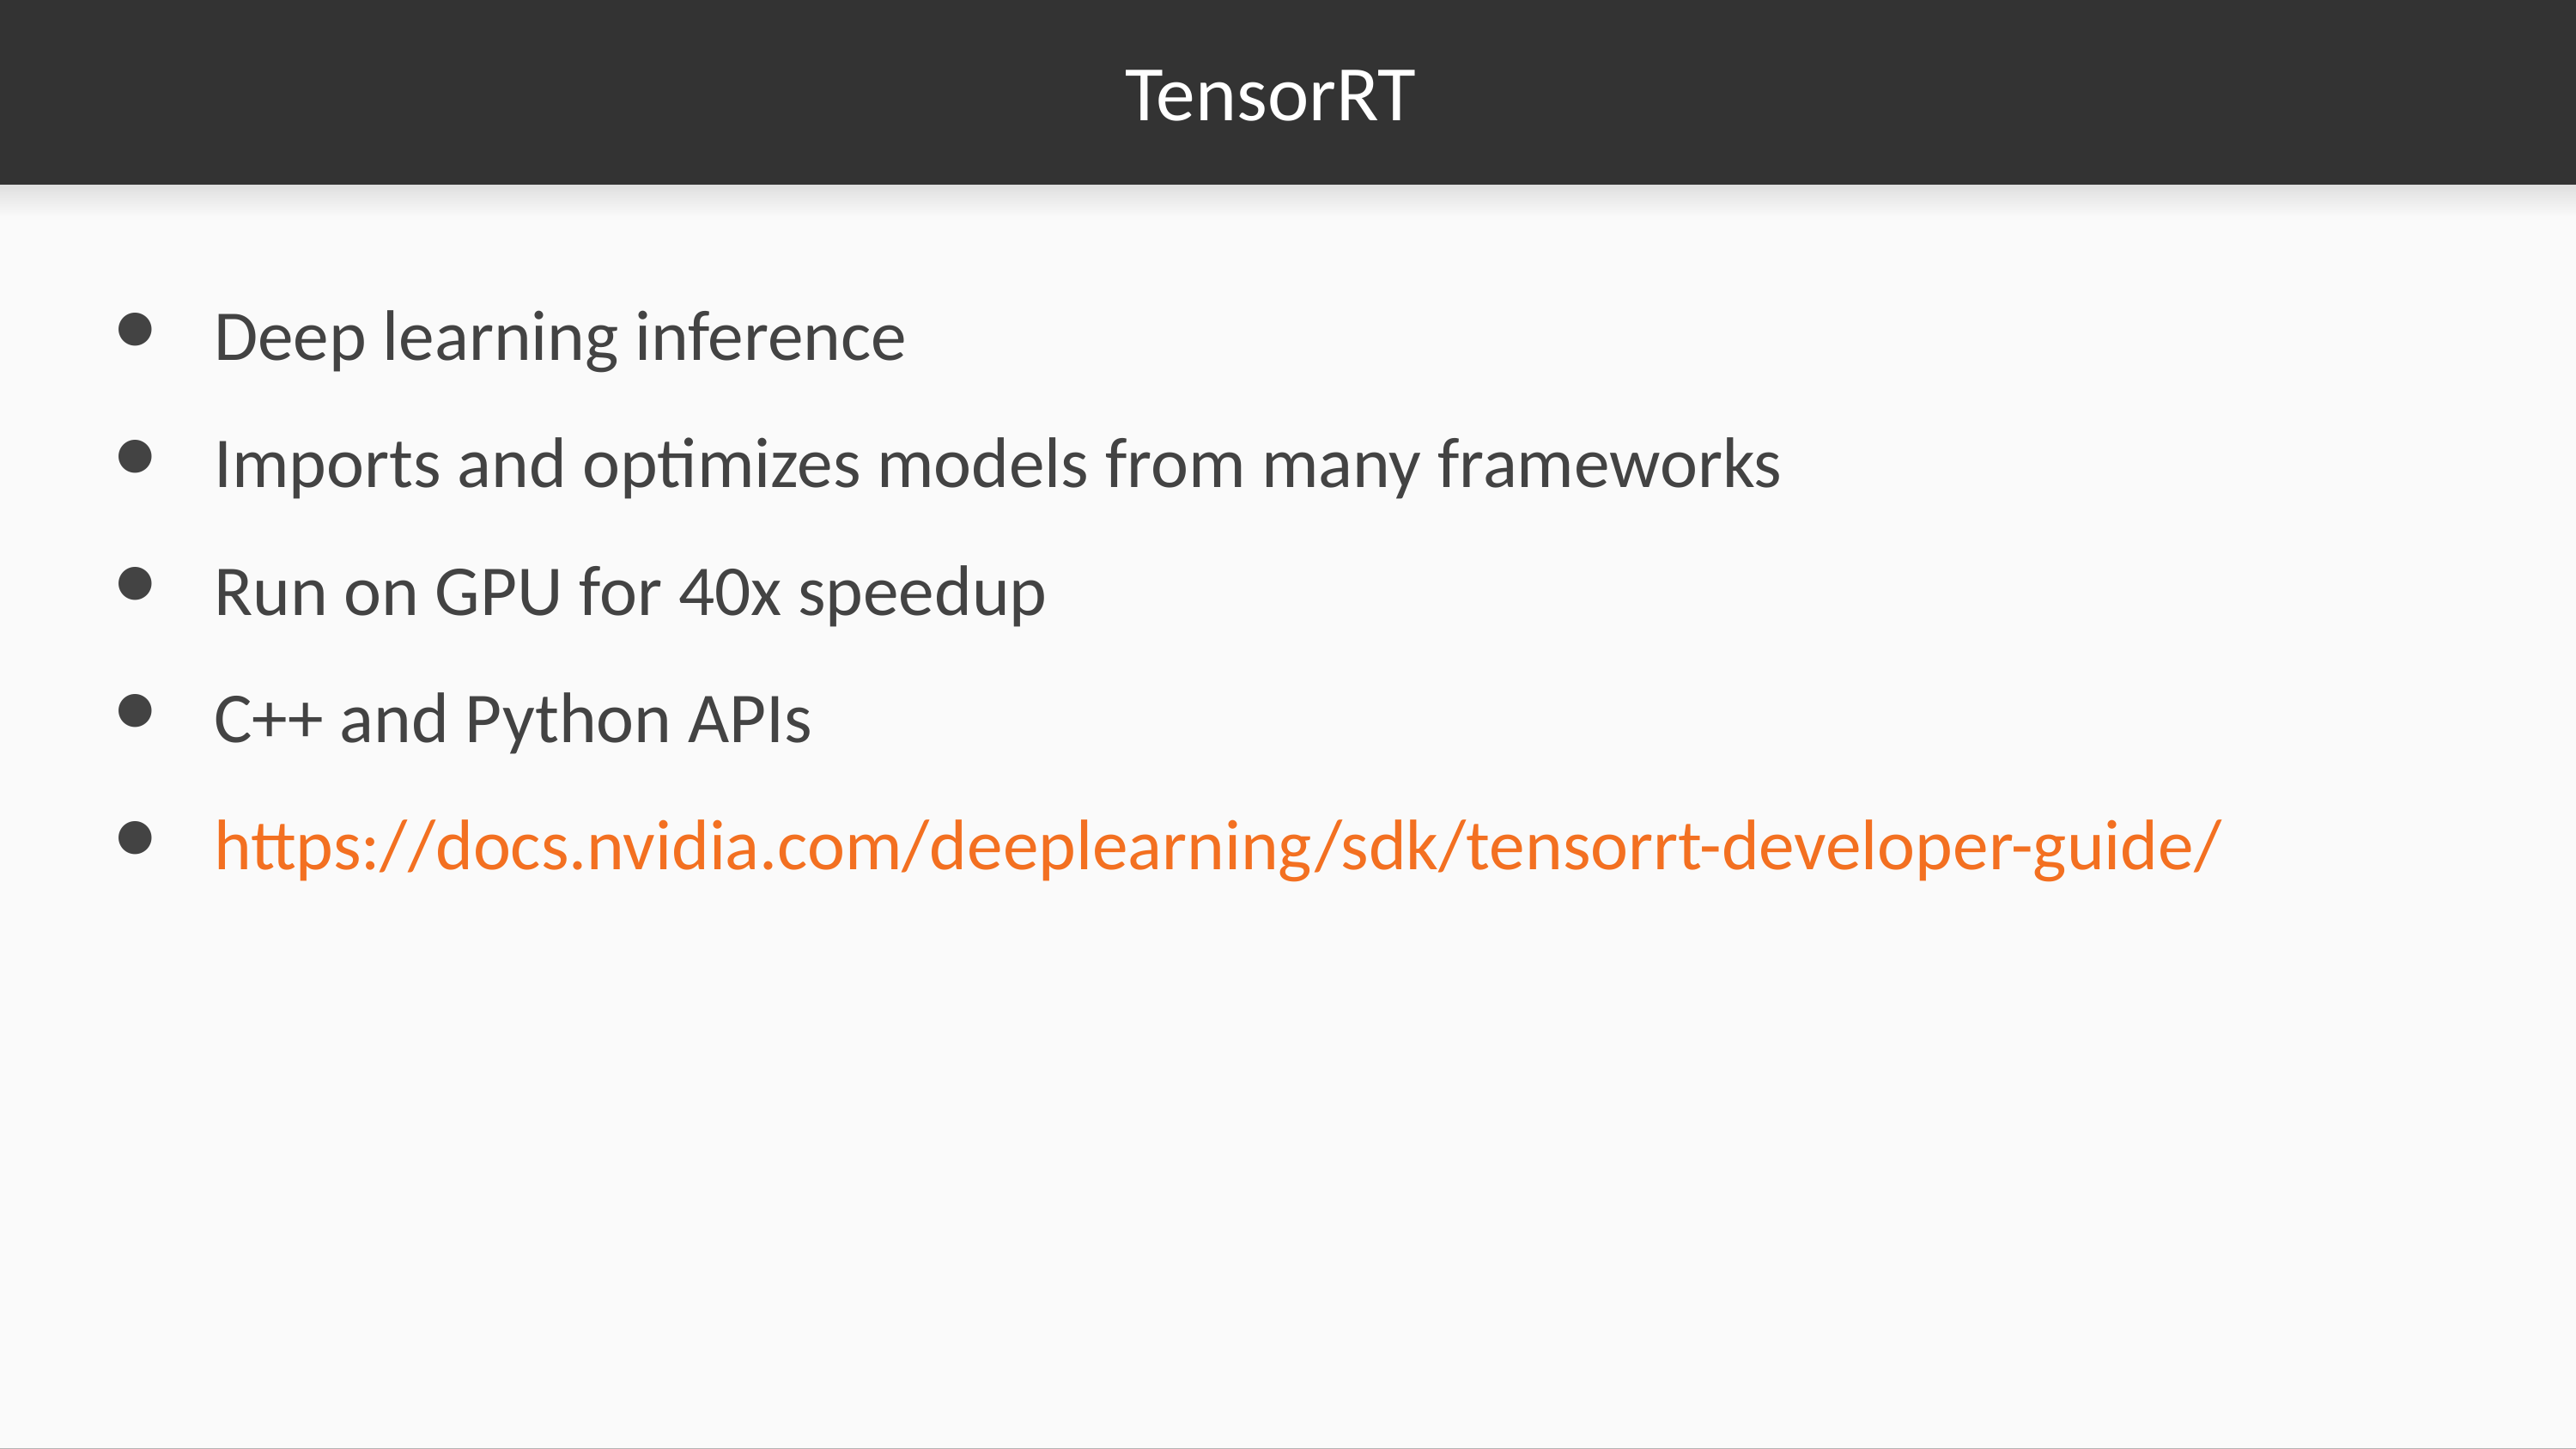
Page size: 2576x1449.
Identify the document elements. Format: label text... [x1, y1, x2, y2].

title TensorRT [27, 4, 2514, 174]
list Deep learning inference Imports and optimizes models from many frameworks Run on GPU for 40x speedup C++ and Python APIs https://docs.nvidia.com/deeplearning/sdk/tensorrt-developer-guide/ [59, 250, 2514, 1384]
